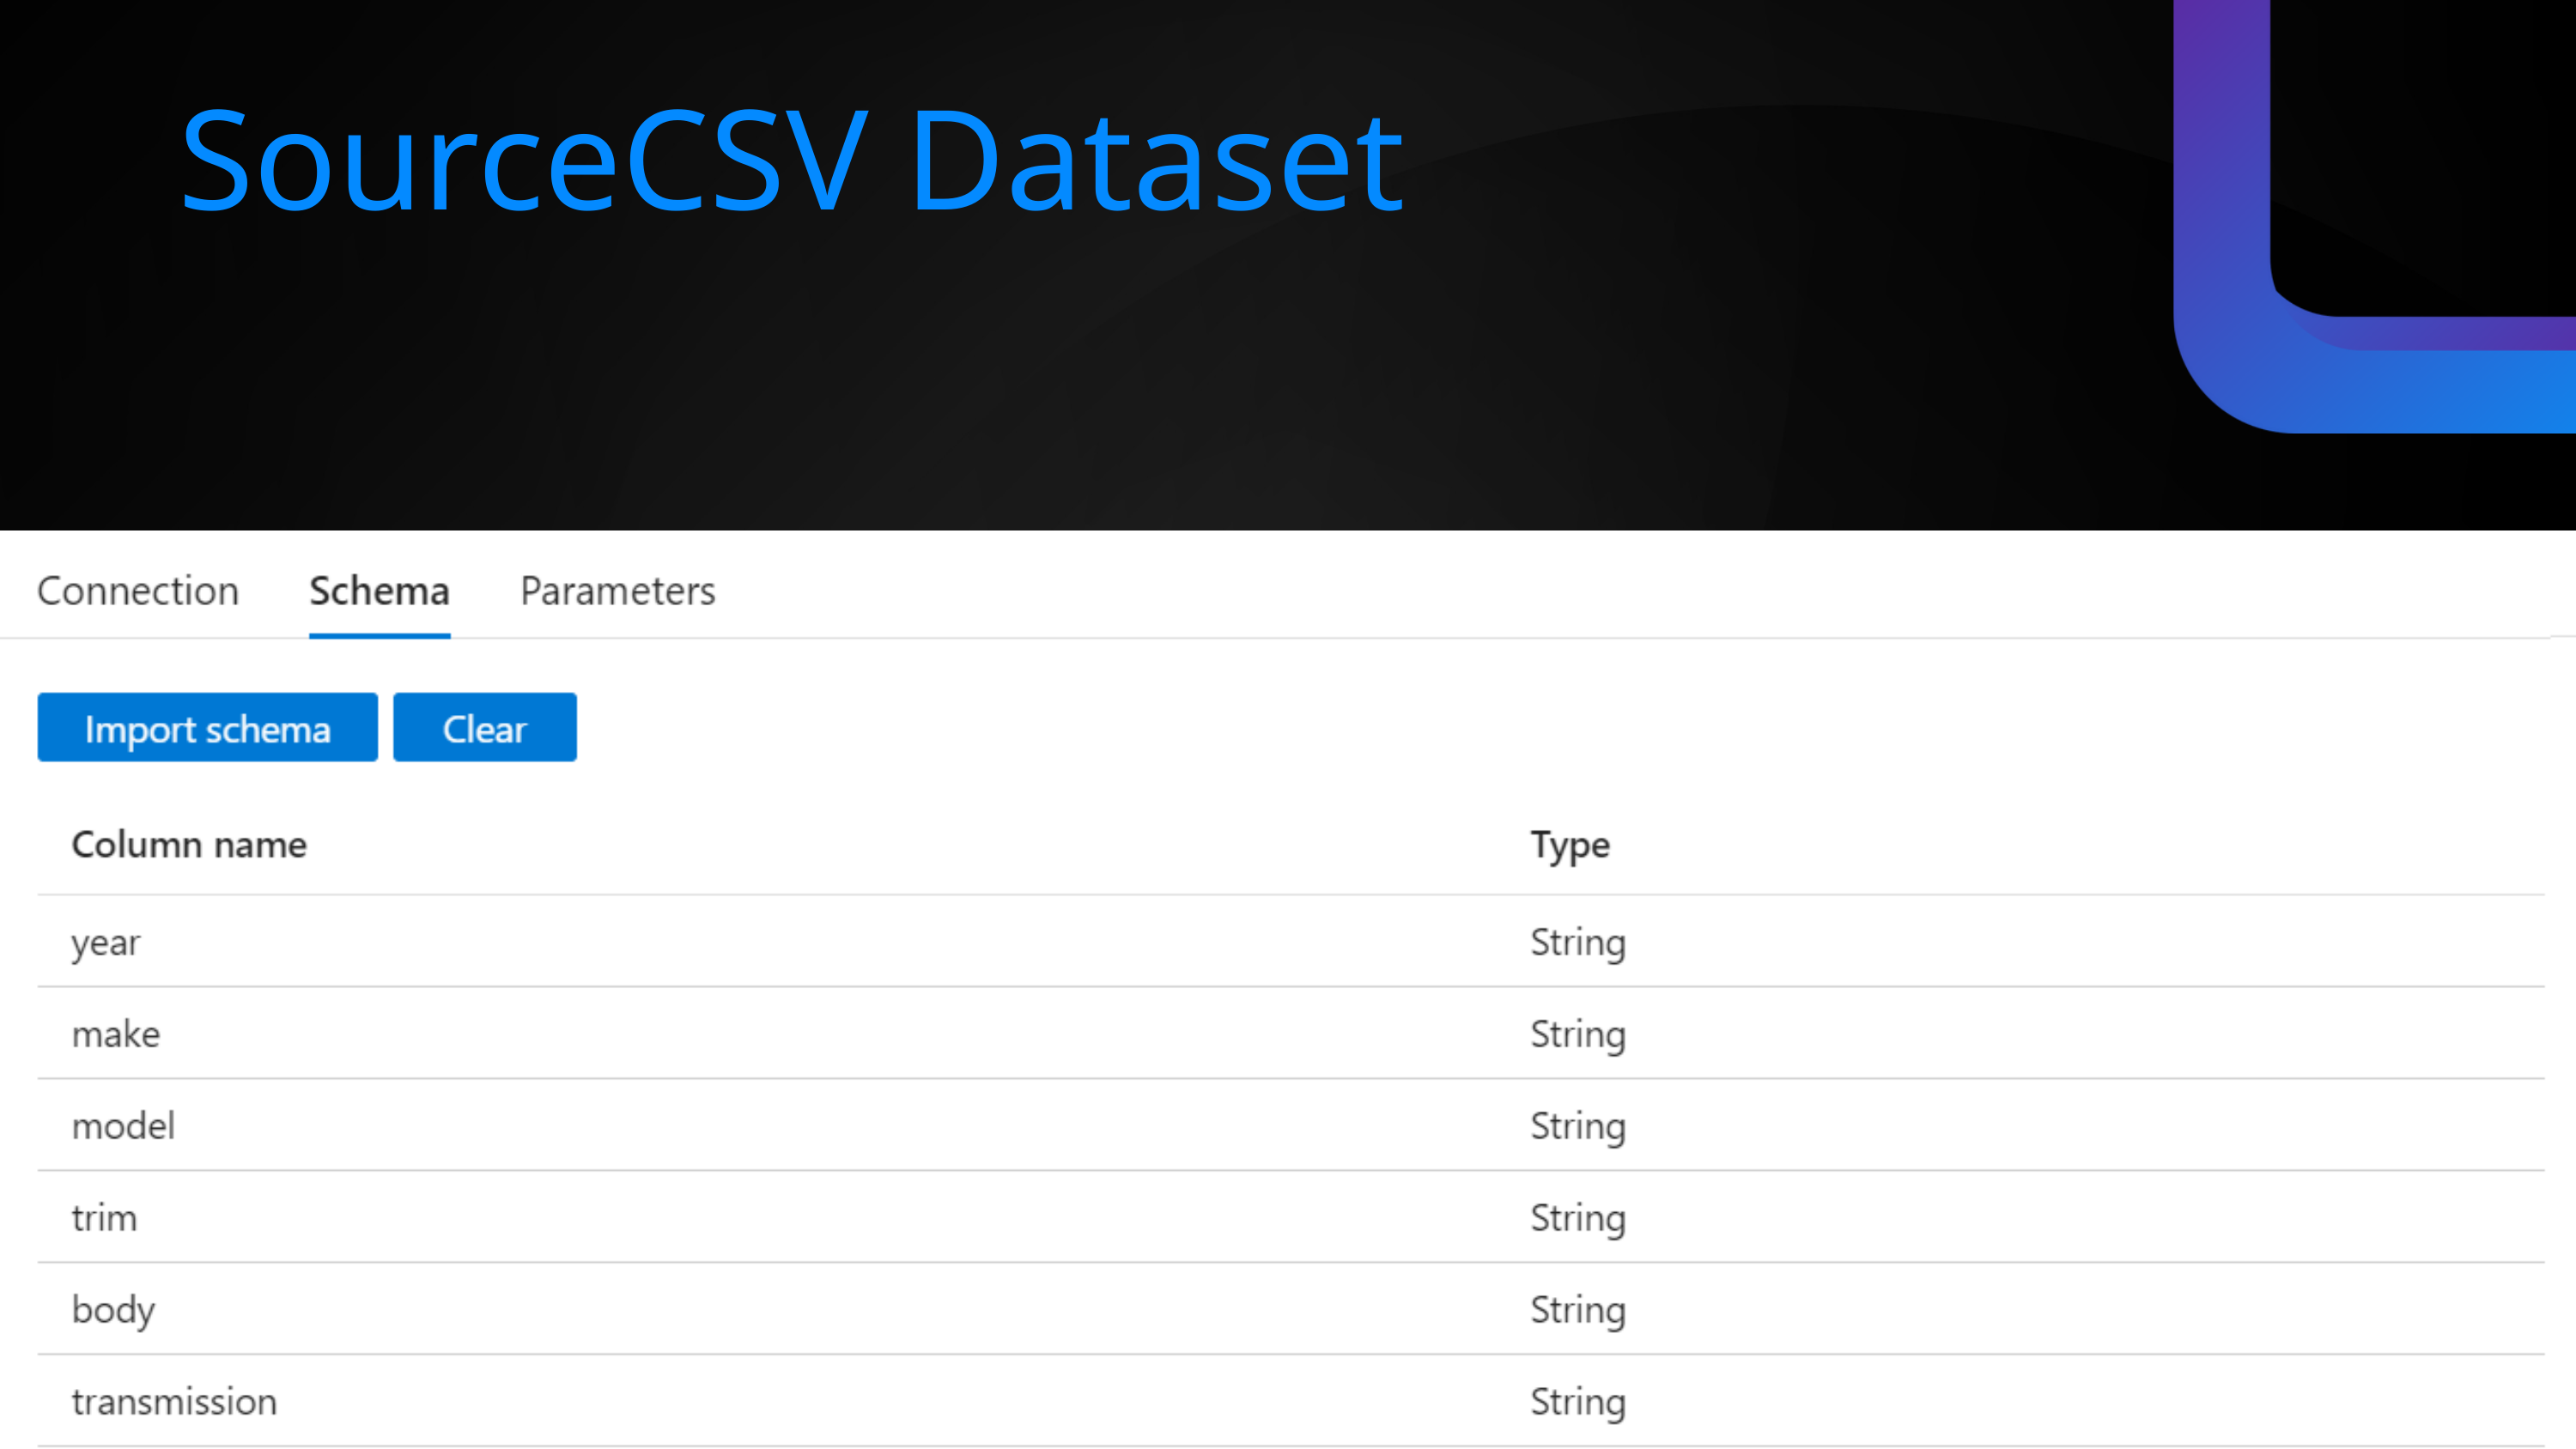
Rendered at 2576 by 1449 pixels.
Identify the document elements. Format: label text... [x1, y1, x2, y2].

text_box [0, 530, 2576, 1449]
text_box [0, 0, 2576, 530]
text_box [2173, 0, 2576, 434]
text_box SourceCSV Dataset [0, 45, 1678, 238]
